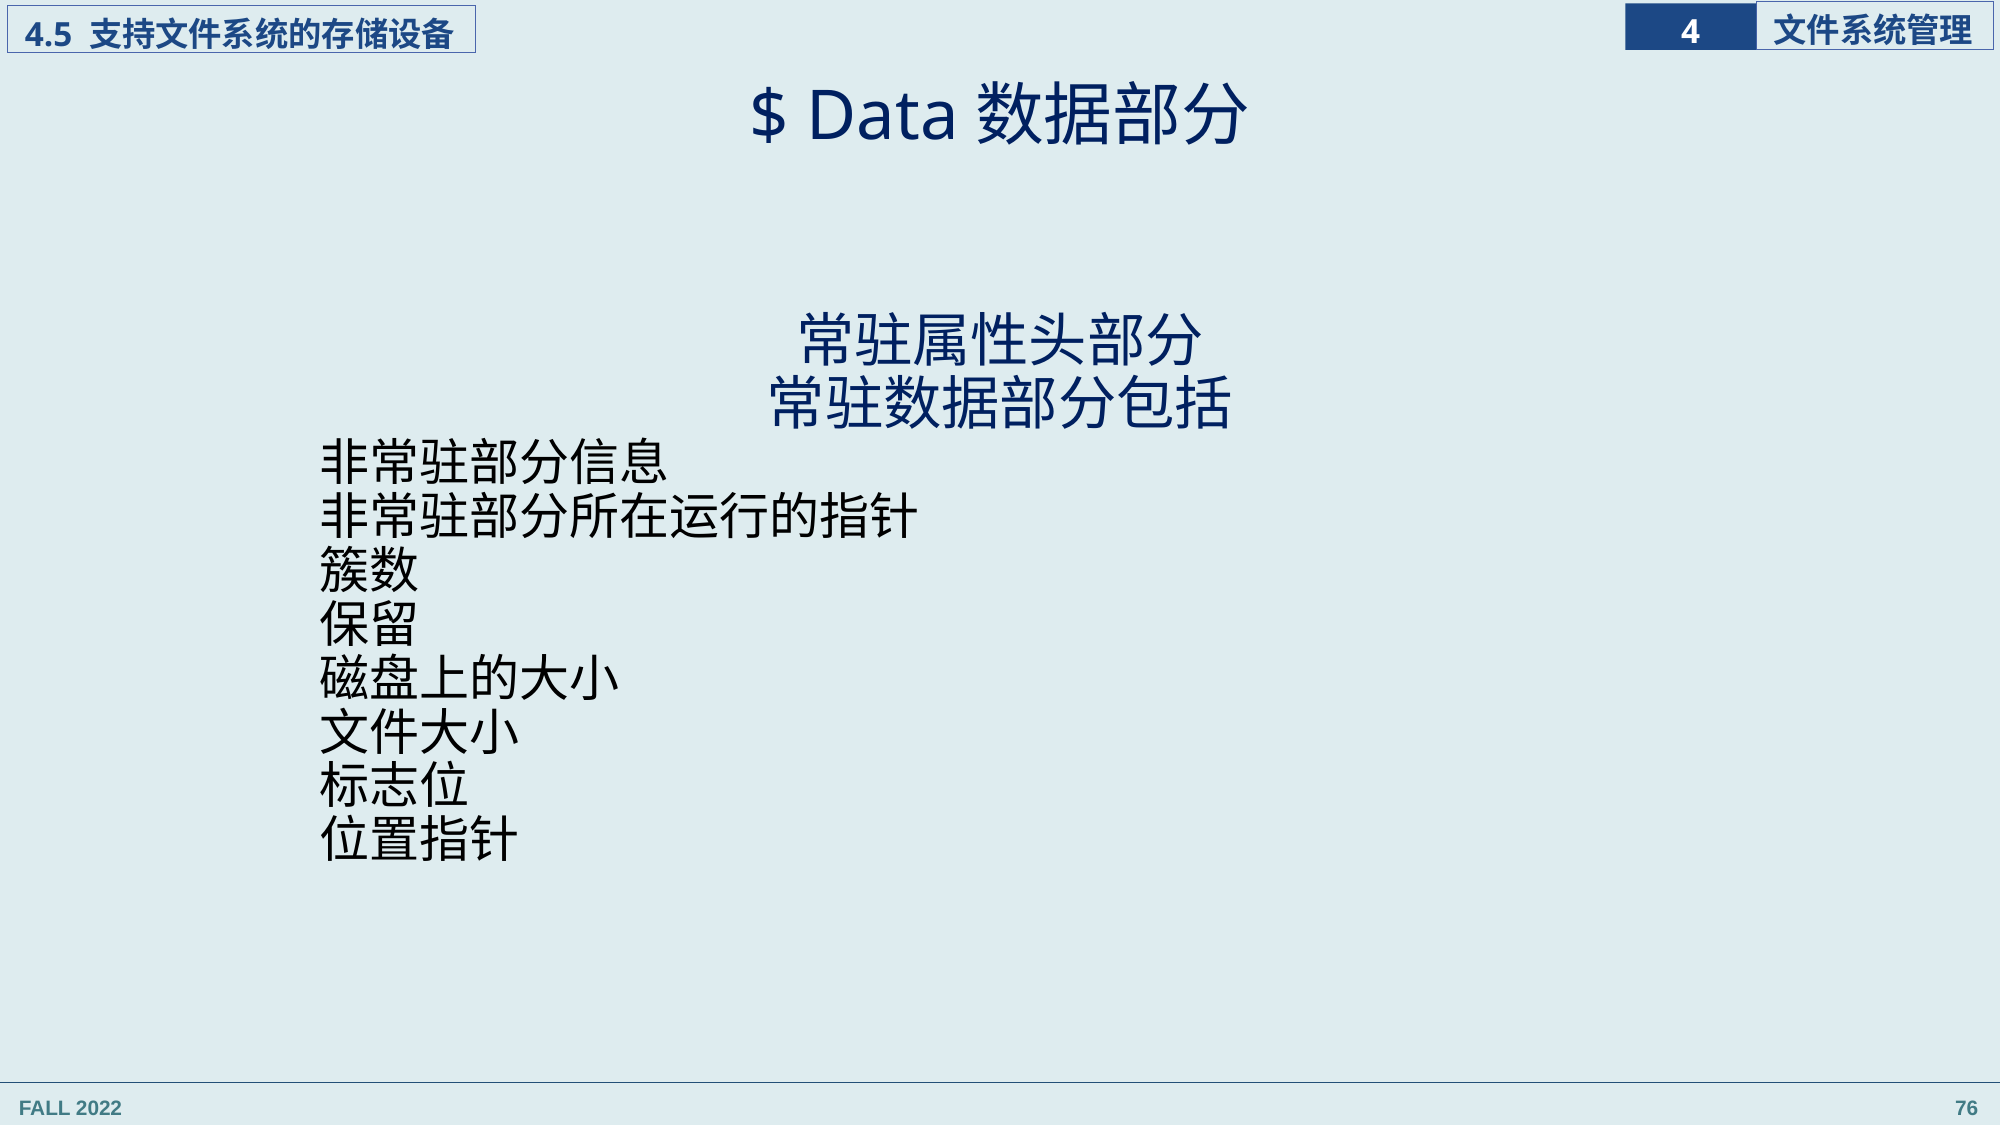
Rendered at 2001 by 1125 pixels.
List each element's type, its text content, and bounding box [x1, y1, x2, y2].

title $ Data数据部分 [137, 59, 1863, 176]
list 常驻属性头部分 常驻数据部分包括 非常驻部分信息 非常驻部分所在运行的指针 簇数 保留 磁盘上的大小 文件大小 标志位 位置指针 [307, 305, 1693, 997]
